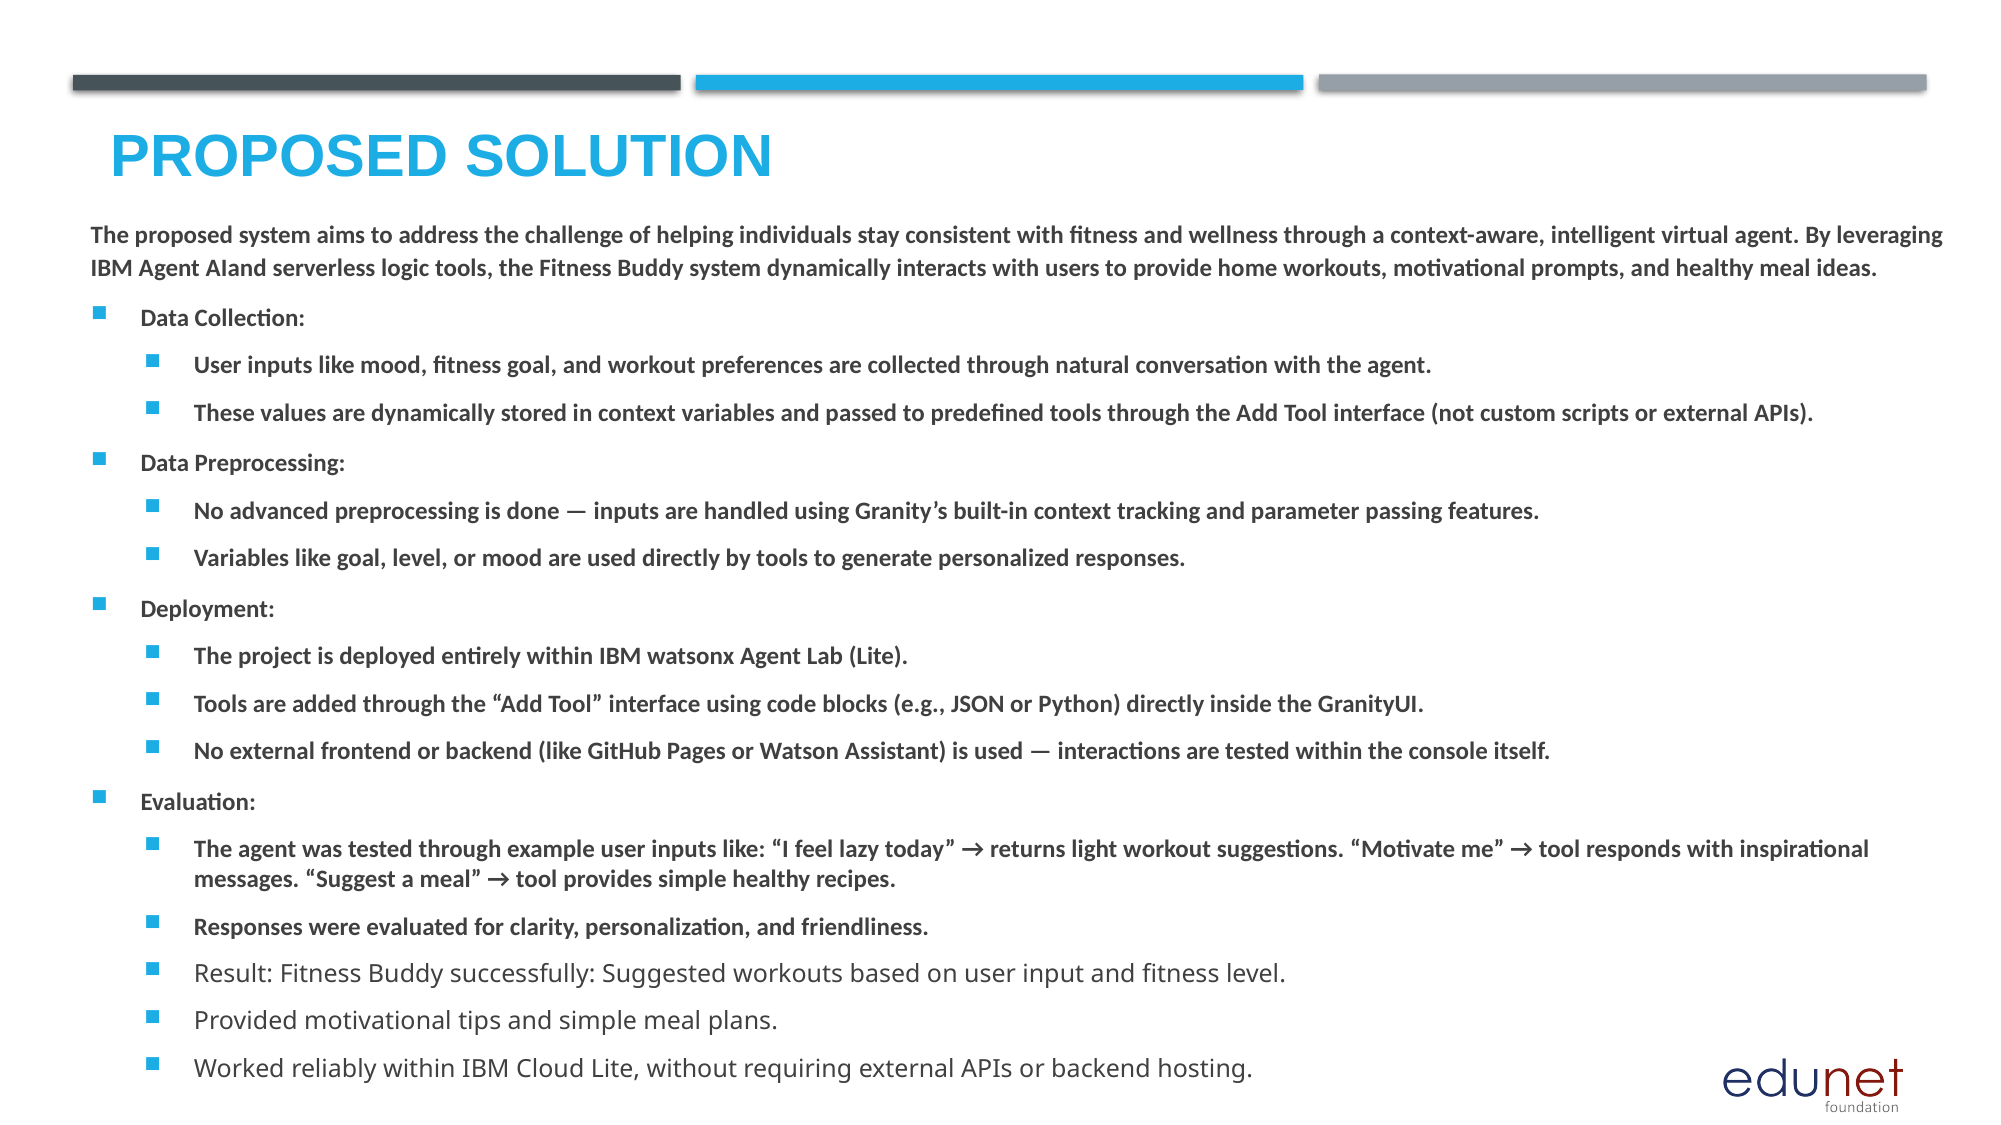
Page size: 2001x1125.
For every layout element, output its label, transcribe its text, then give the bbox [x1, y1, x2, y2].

list The proposed system aims to address the challenge of helping individuals stay consistent with fitness and wellness through a context-aware, intelligent virtual agent. By leveraging IBM Agent AIand serverless logic tools, the Fitness Buddy system dynamically interacts with users to provide home workouts, motivational prompts, and healthy meal ideas. Data Collection: User inputs like mood, fitness goal, and workout preferences are collected through natural conversation with the agent. These values are dynamically stored in context variables and passed to predefined tools through the Add Tool interface (not custom scripts or external APIs). Data Preprocessing: No advanced preprocessing is done — inputs are handled using Granity’s built-in context tracking and parameter passing features. Variables like goal, level, or mood are used directly by tools to generate personalized responses. Deployment: The project is deployed entirely within IBM watsonx Agent Lab (Lite). Tools are added through the “Add Tool” interface using code blocks (e.g., JSON or Python) directly inside the GranityUI. No external frontend or backend (like GitHub Pages or Watson Assistant) is used — interactions are tested within the console itself. Evaluation: The agent was tested through example user inputs like: “I feel lazy today” → returns light workout suggestions. “Motivate me” → tool responds with inspirational messages. “Suggest a meal” → tool provides simple healthy recipes. Responses were evaluated for clarity, personalization, and friendliness. Result: Fitness Buddy successfully: Suggested workouts based on user input and fitness level. Provided motivational tips and simple meal plans. Worked reliably within IBM Cloud Lite, without requiring external APIs or backend hosting. [75, 172, 1981, 1125]
title Proposed Solution [95, 108, 1905, 172]
